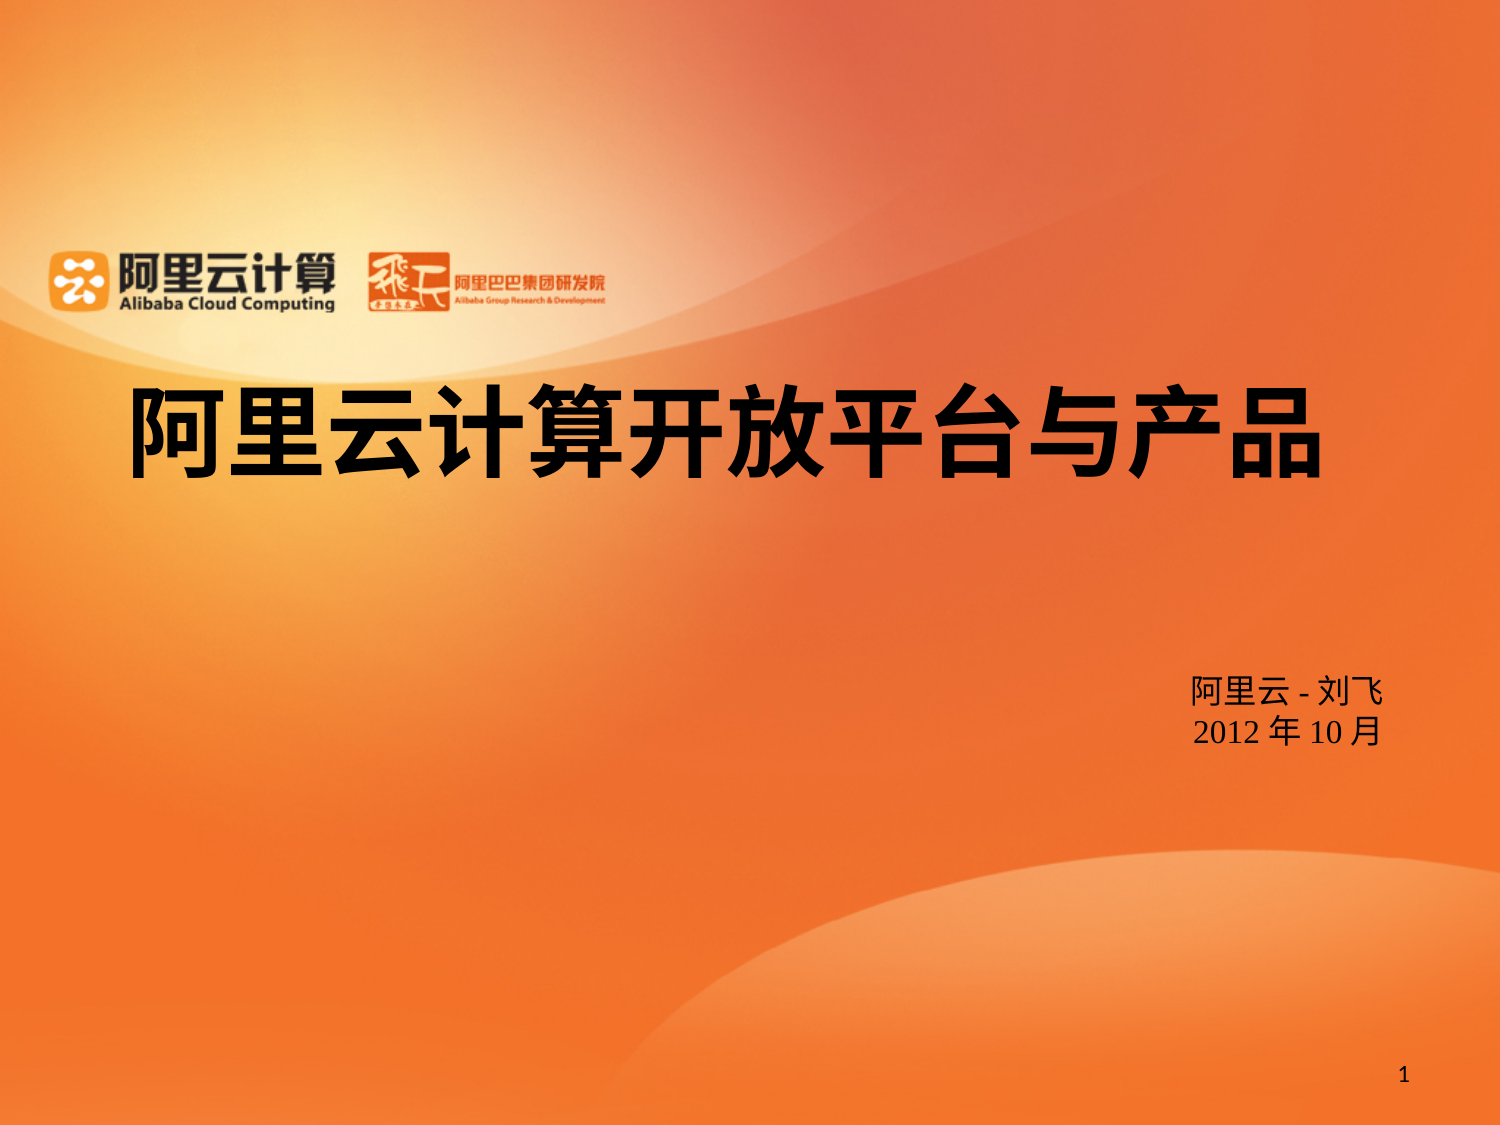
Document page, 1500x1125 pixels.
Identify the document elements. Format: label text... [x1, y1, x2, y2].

slide_number 1 [1074, 1042, 1425, 1103]
text_box 阿里云计算开放平台与产品 [112, 361, 1388, 497]
picture [0, 0, 1500, 1125]
title 阿里云-刘飞 2012年10月 [123, 562, 1399, 858]
